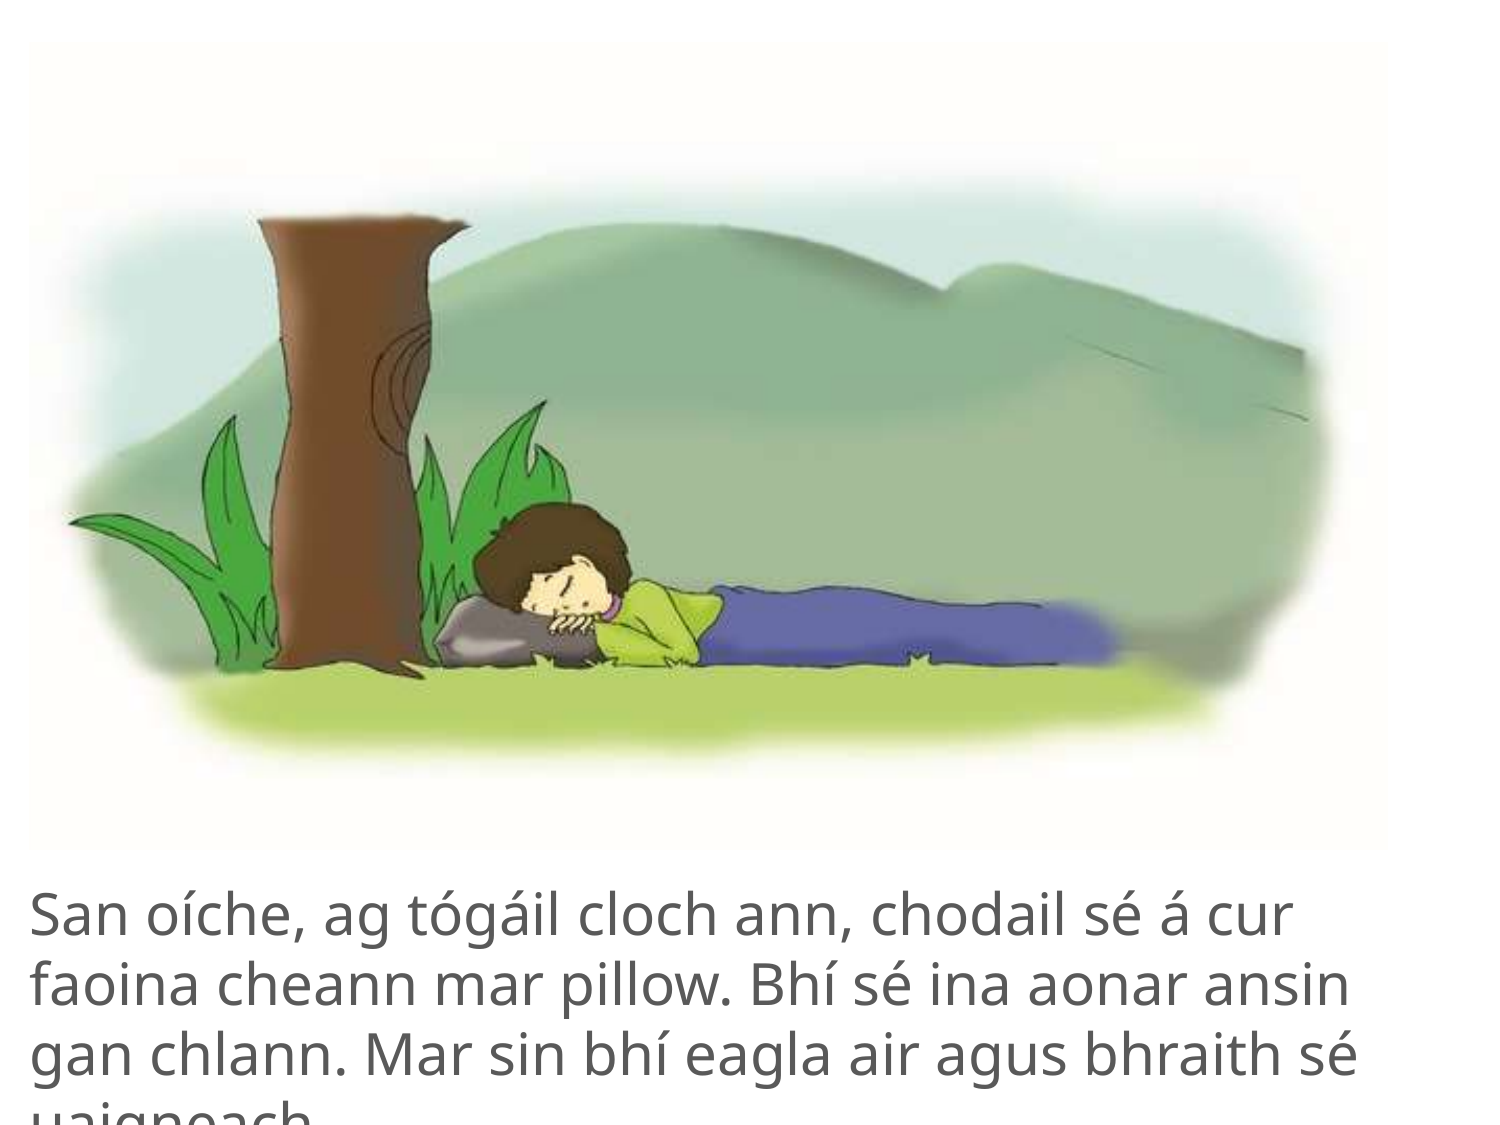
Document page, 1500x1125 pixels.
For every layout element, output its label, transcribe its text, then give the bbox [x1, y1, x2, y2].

text_box San oíche, ag tógáil cloch ann, chodail sé á cur faoina cheann mar pillow. Bhí sé ina aonar ansin gan chlann. Mar sin bhí eagla air agus bhraith sé uaigneach. [14, 869, 1486, 1125]
picture [29, 42, 1389, 851]
